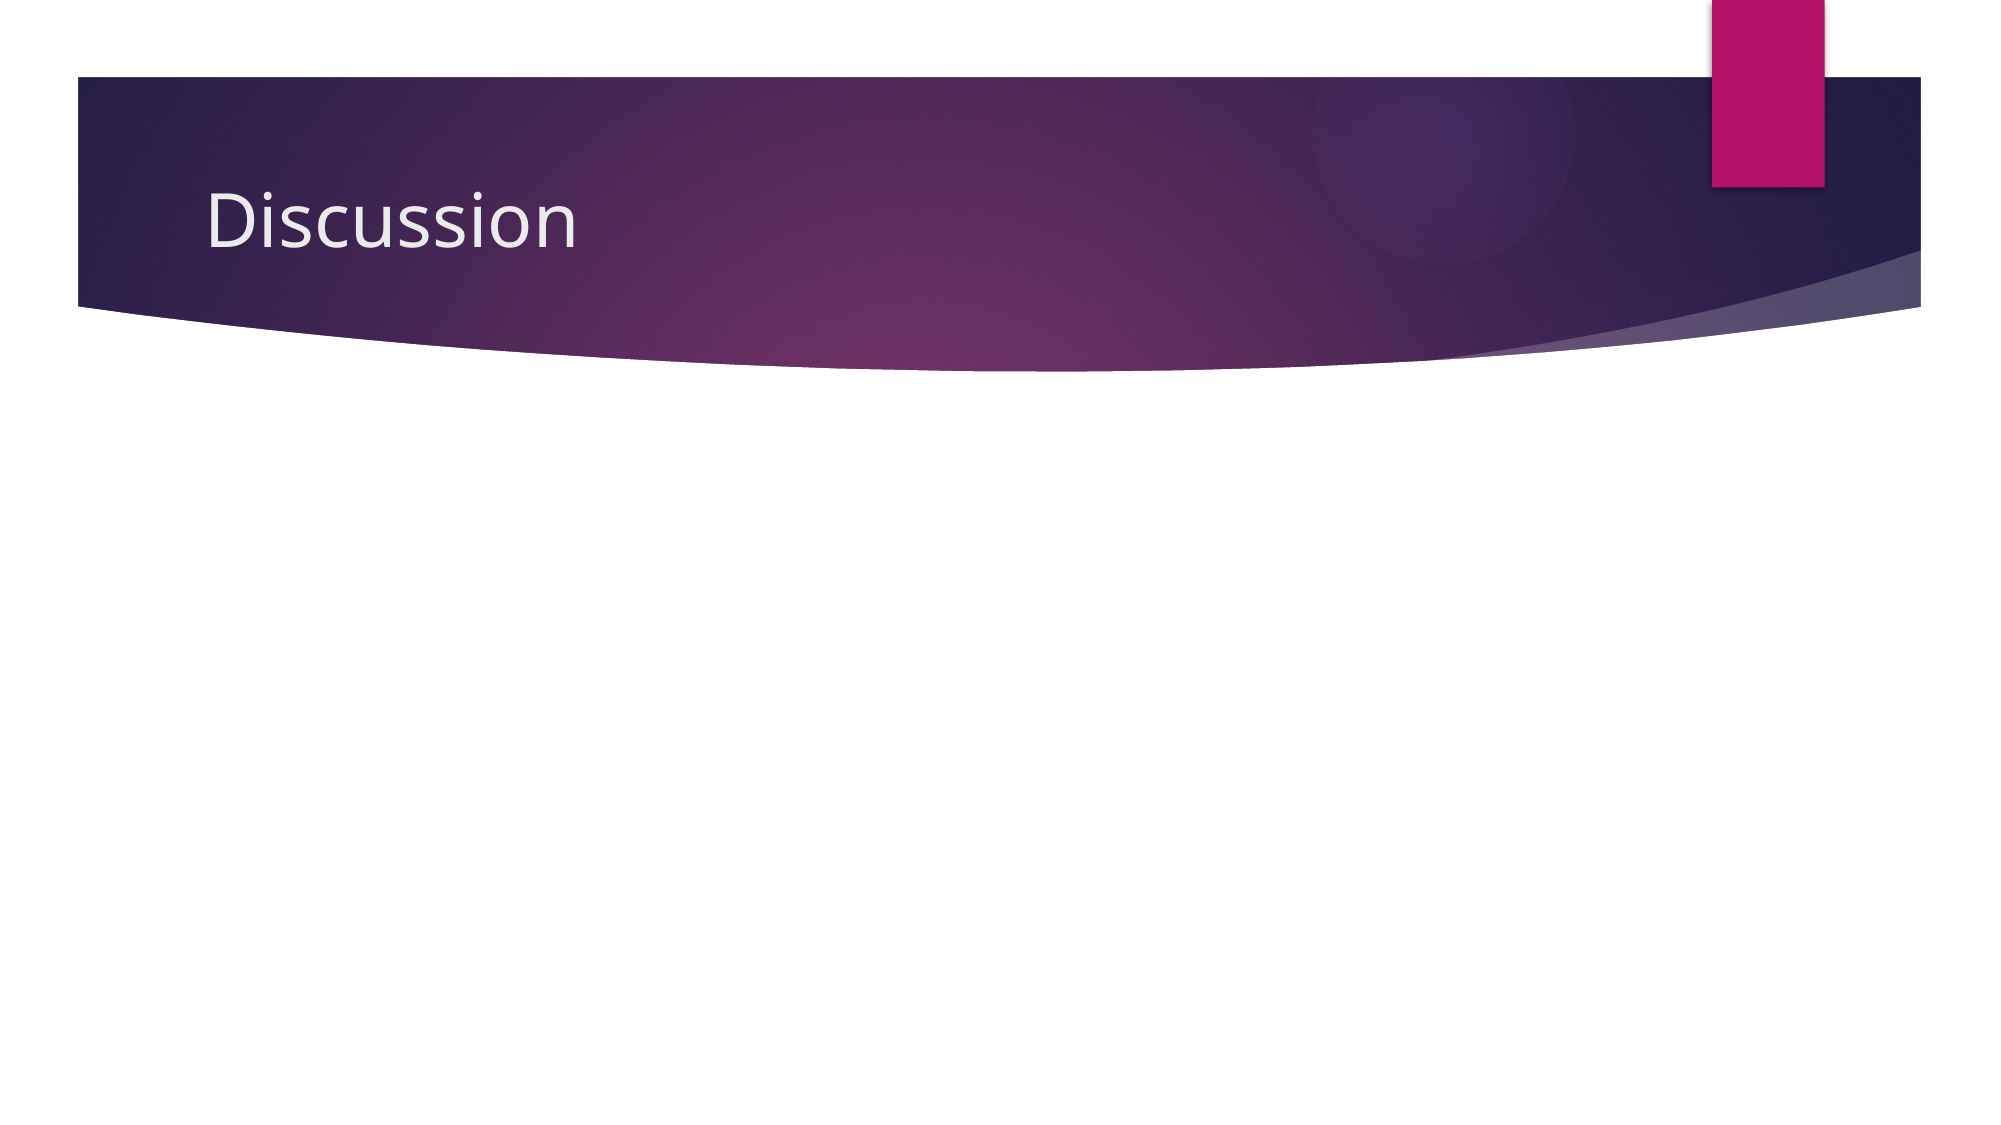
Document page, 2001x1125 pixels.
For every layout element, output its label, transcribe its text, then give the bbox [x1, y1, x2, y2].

title Discussion [189, 159, 1627, 276]
